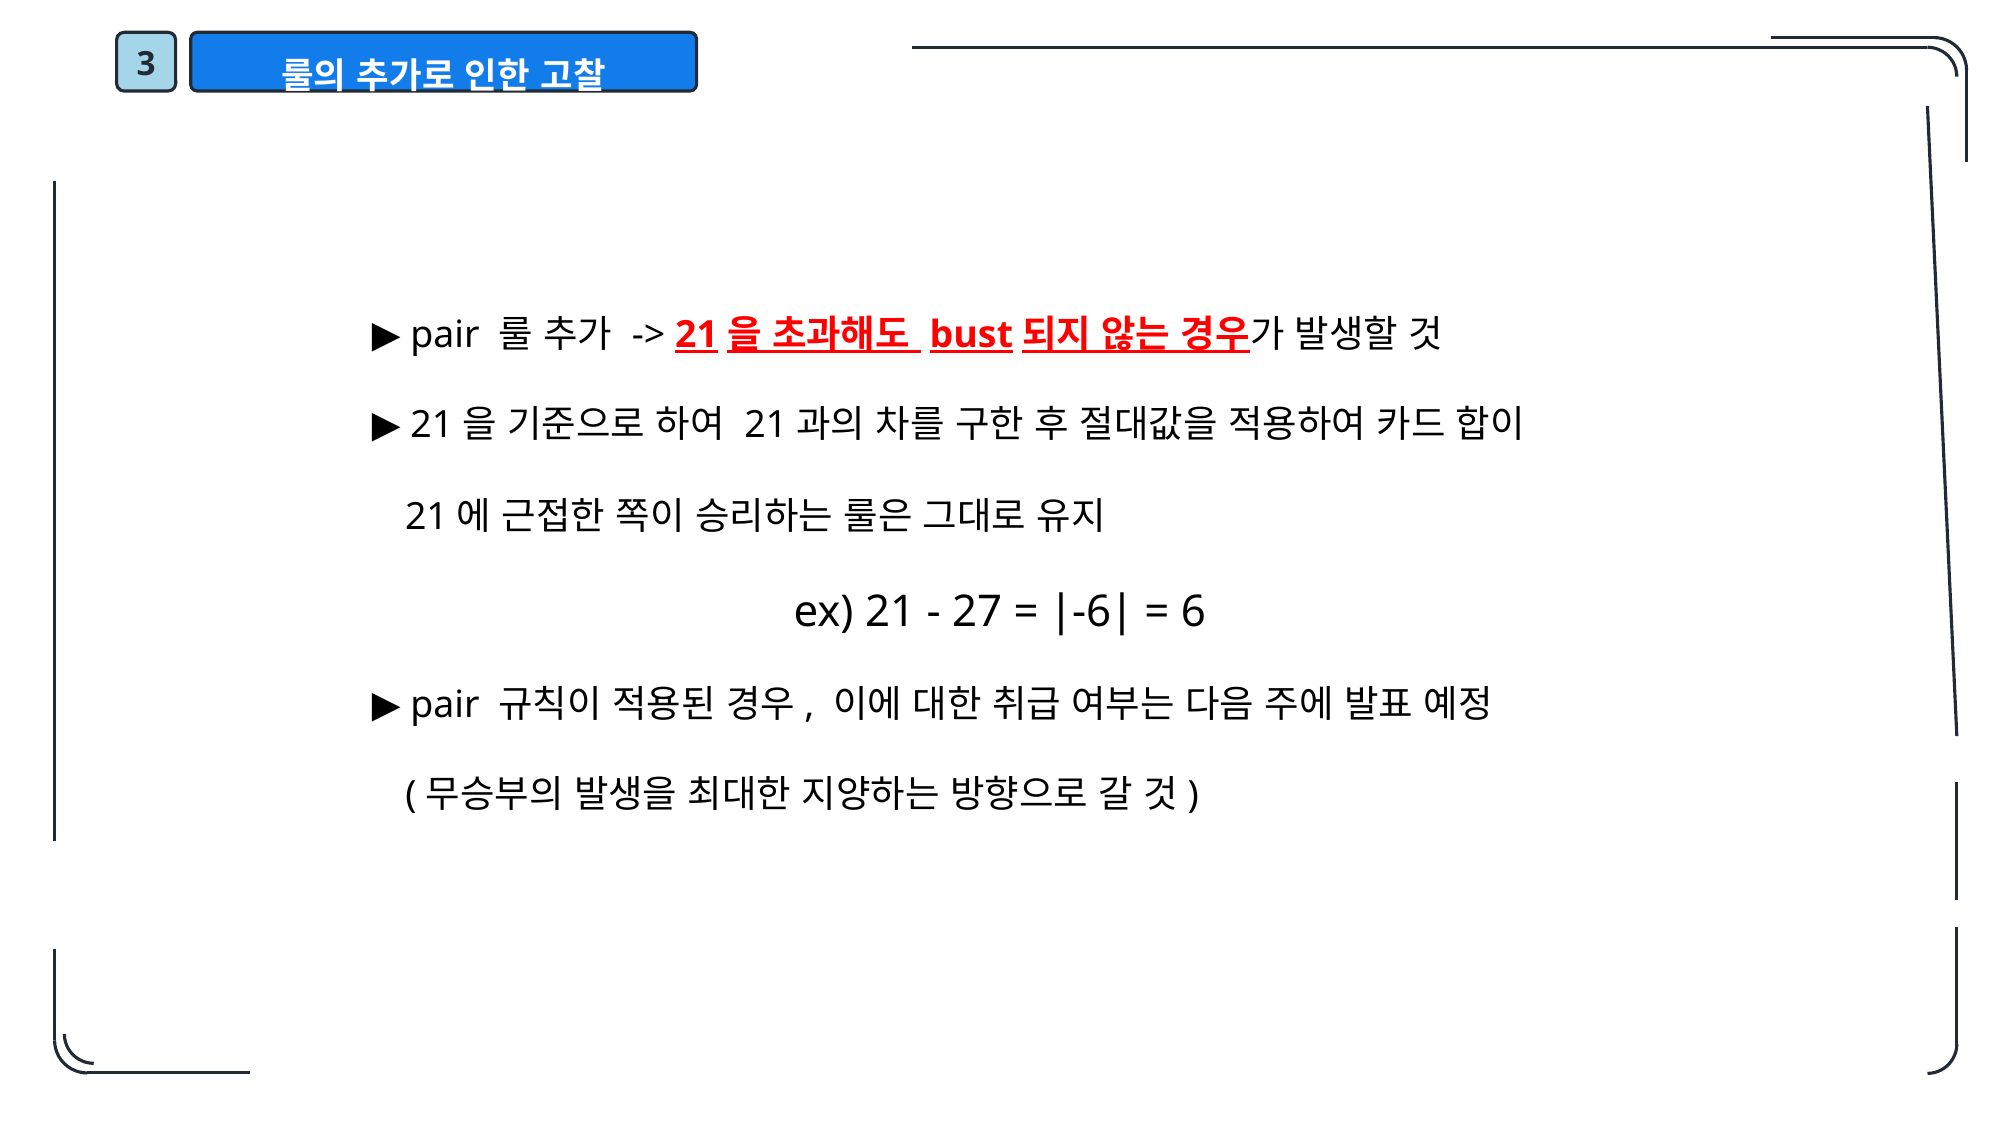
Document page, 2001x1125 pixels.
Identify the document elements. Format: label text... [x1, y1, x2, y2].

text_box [54, 37, 1967, 1074]
text_box 3 [116, 31, 176, 37]
text_box 룰의 추가로 인한 고찰 [190, 31, 698, 37]
